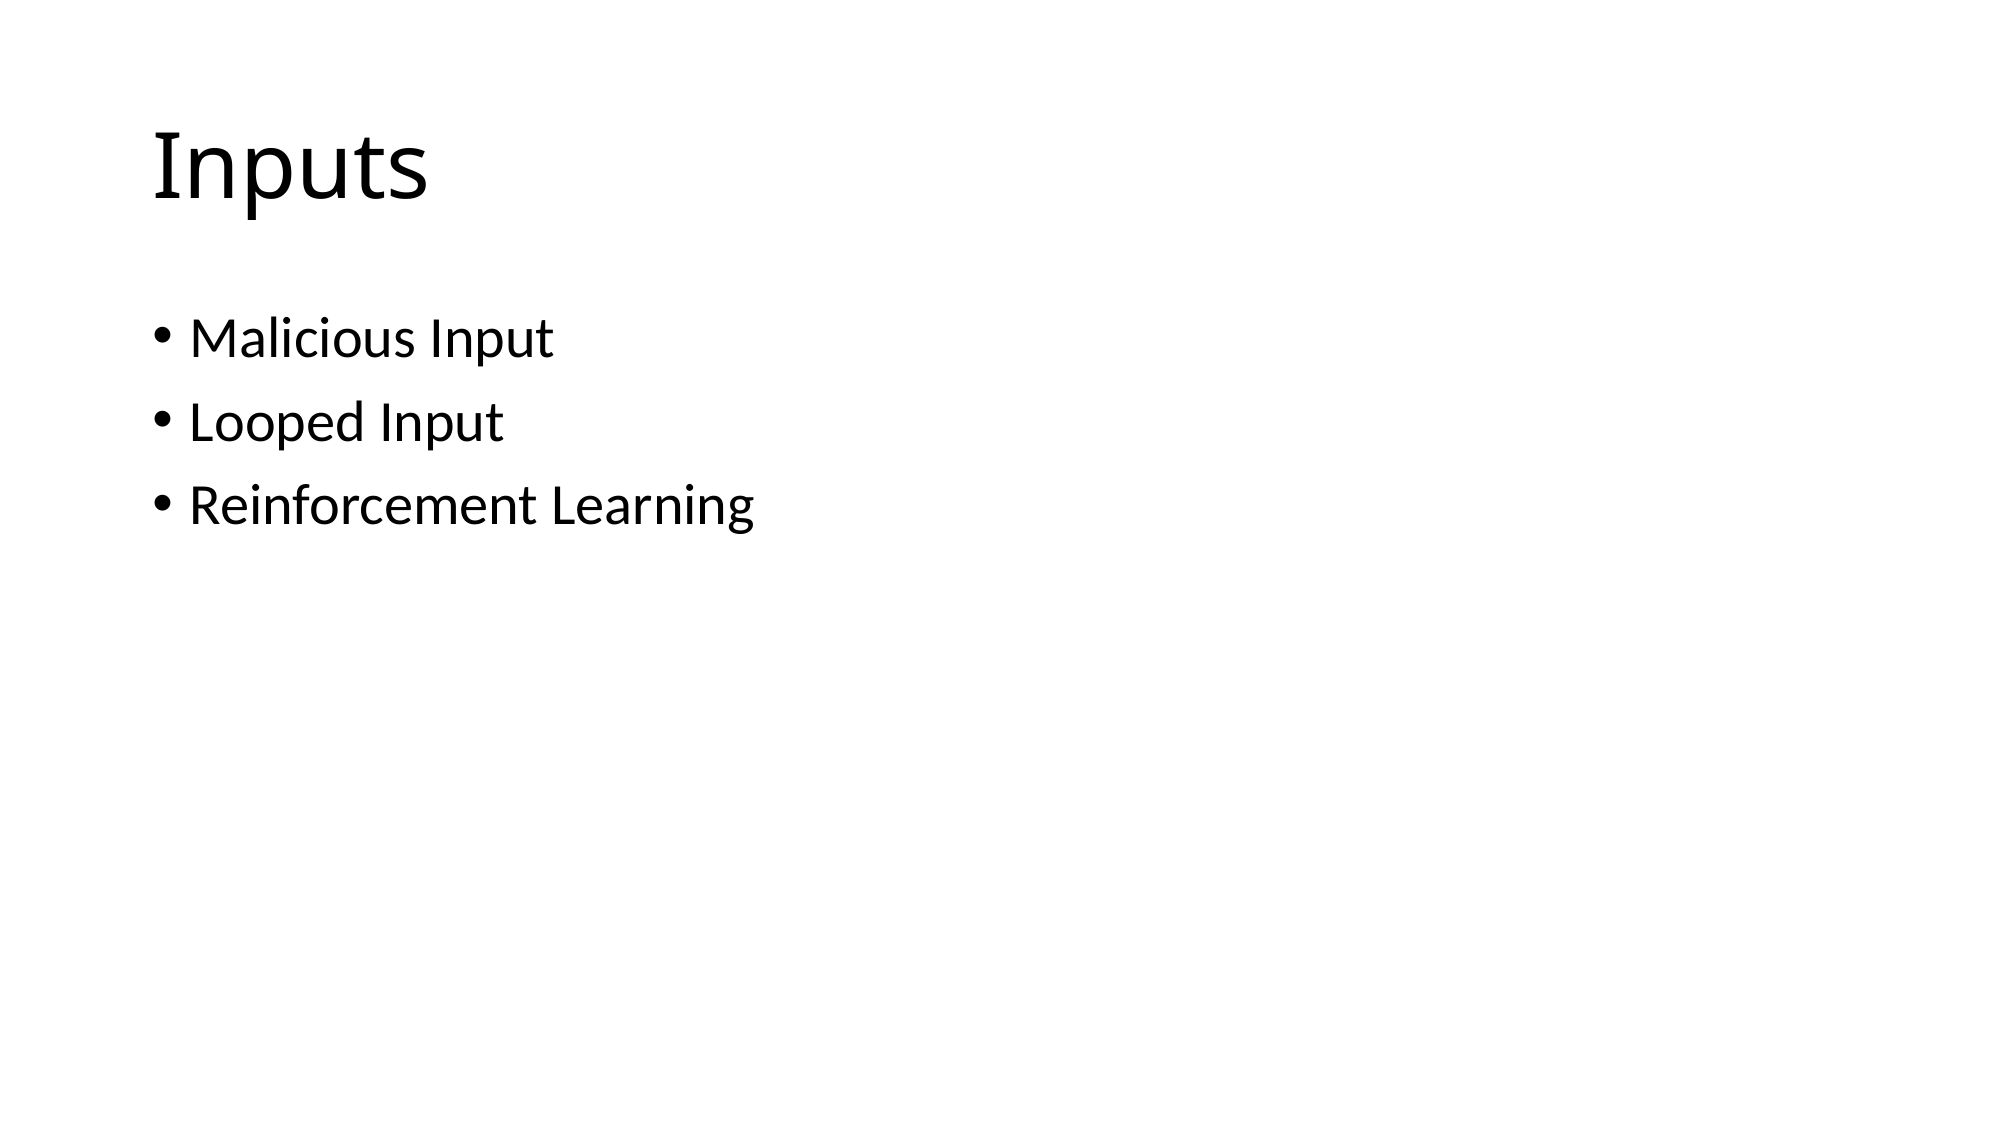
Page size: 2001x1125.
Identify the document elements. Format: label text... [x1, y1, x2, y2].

title Inputs [137, 59, 1863, 278]
list Malicious Input Looped Input Reinforcement Learning [137, 299, 1863, 1014]
